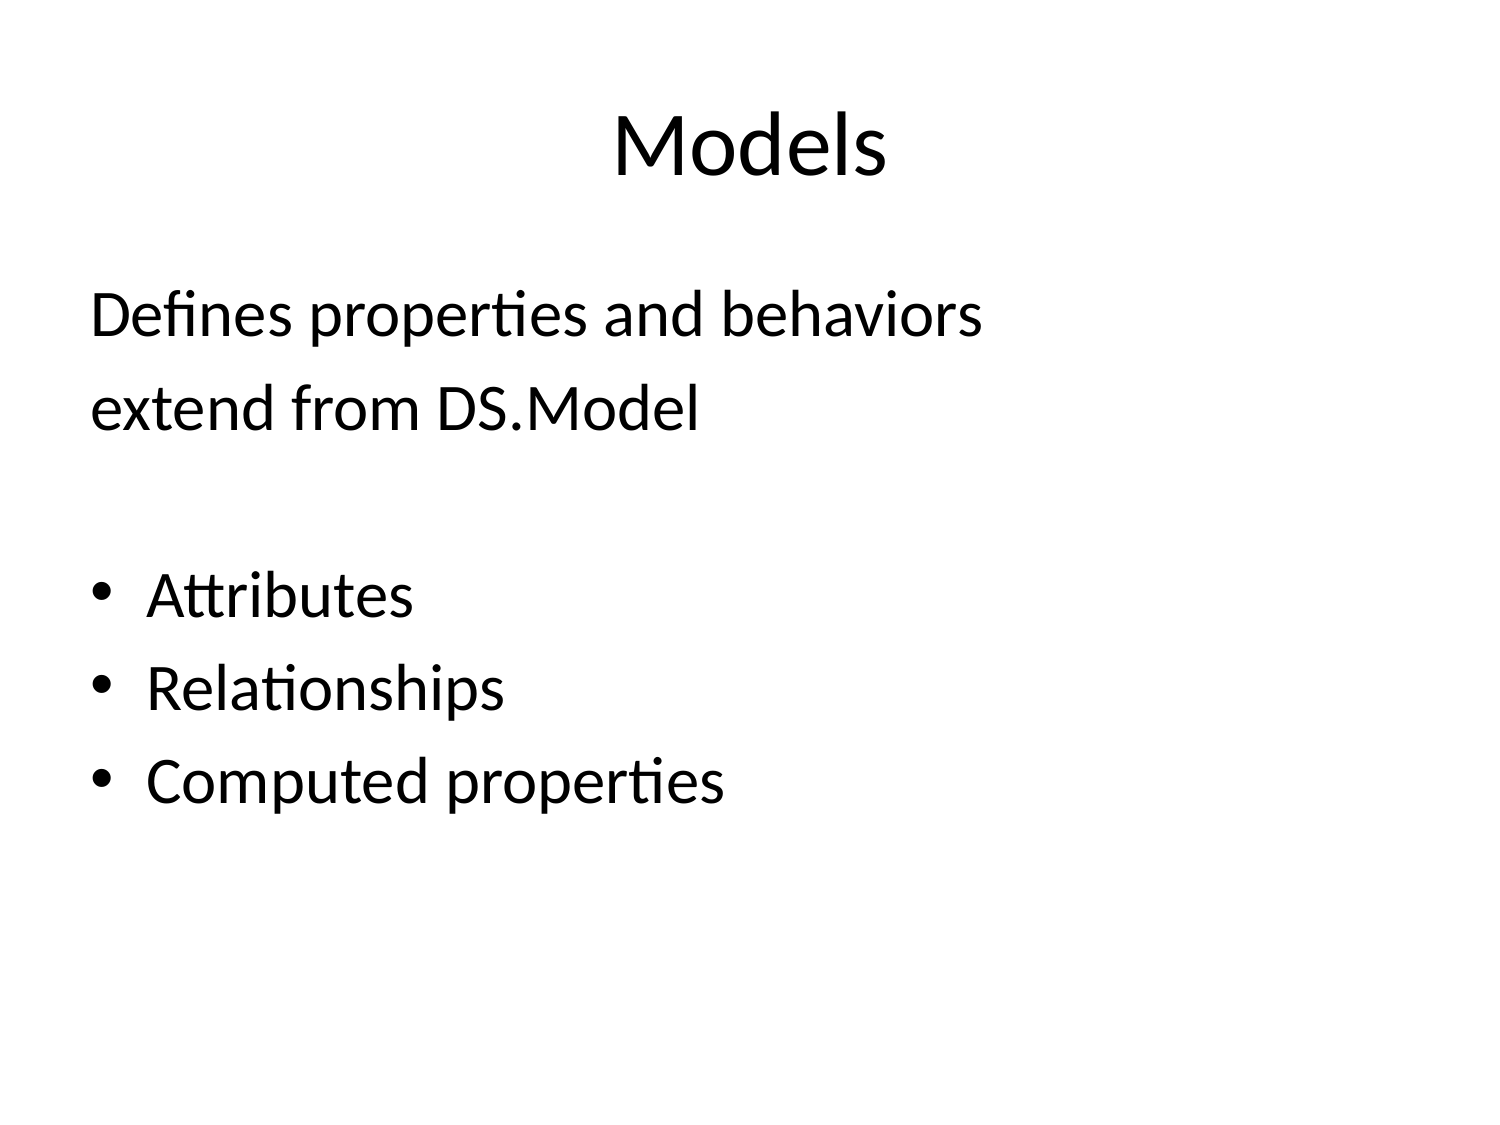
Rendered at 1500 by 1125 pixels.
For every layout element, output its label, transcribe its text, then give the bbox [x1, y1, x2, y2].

list Defines properties and behaviors extend from DS.Model Attributes Relationships Computed properties [75, 262, 1425, 1005]
title Models [75, 45, 1425, 233]
